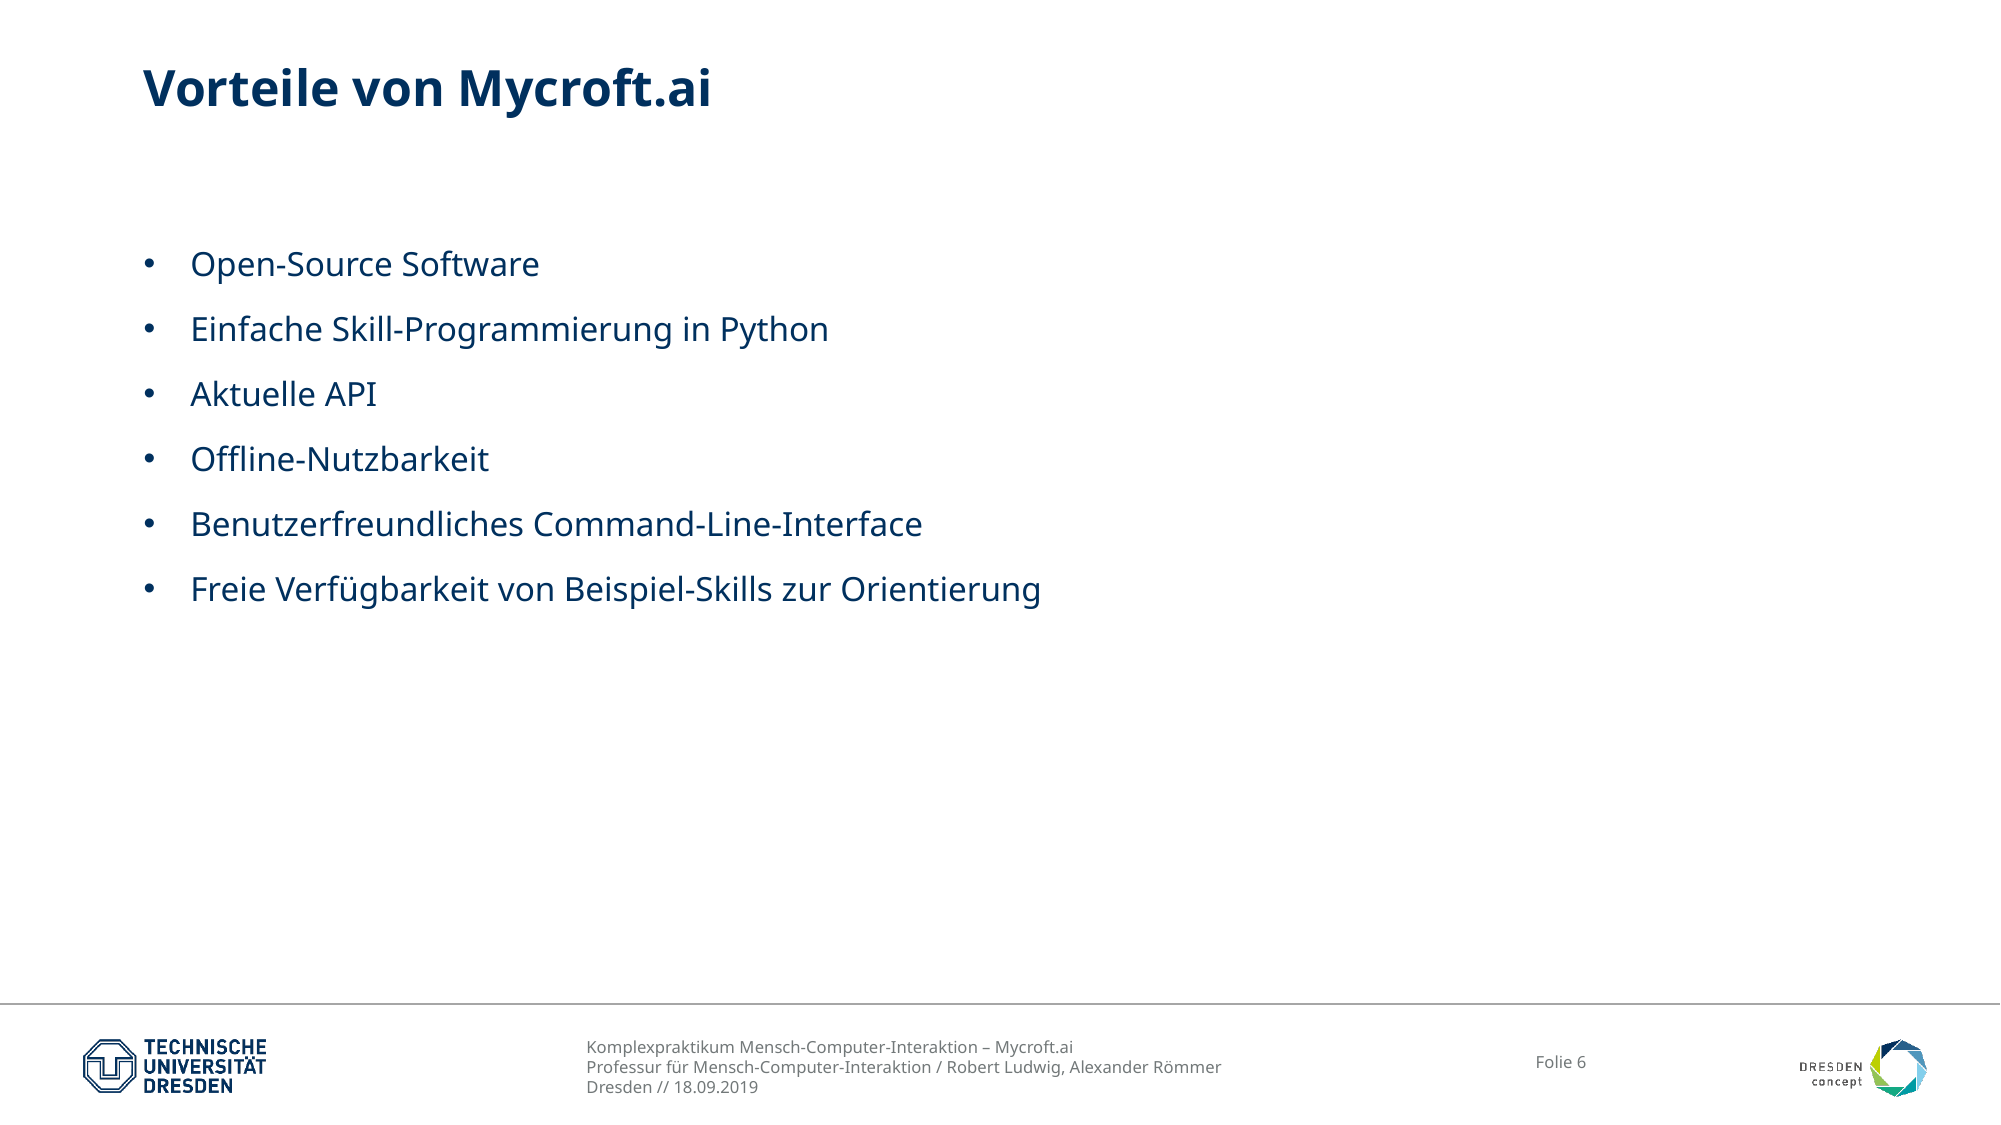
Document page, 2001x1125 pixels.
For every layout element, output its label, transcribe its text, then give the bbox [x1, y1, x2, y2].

picture [1800, 1039, 1927, 1097]
list Open-Source Software Einfache Skill-Programmierung in Python Aktuelle API Offline-Nutzbarkeit Benutzerfreundliches Command-Line-Interface Freie Verfügbarkeit von Beispiel-Skills zur Orientierung [143, 243, 1880, 957]
title Vorteile von Mycroft.ai [143, 56, 1880, 169]
picture [83, 1039, 266, 1093]
